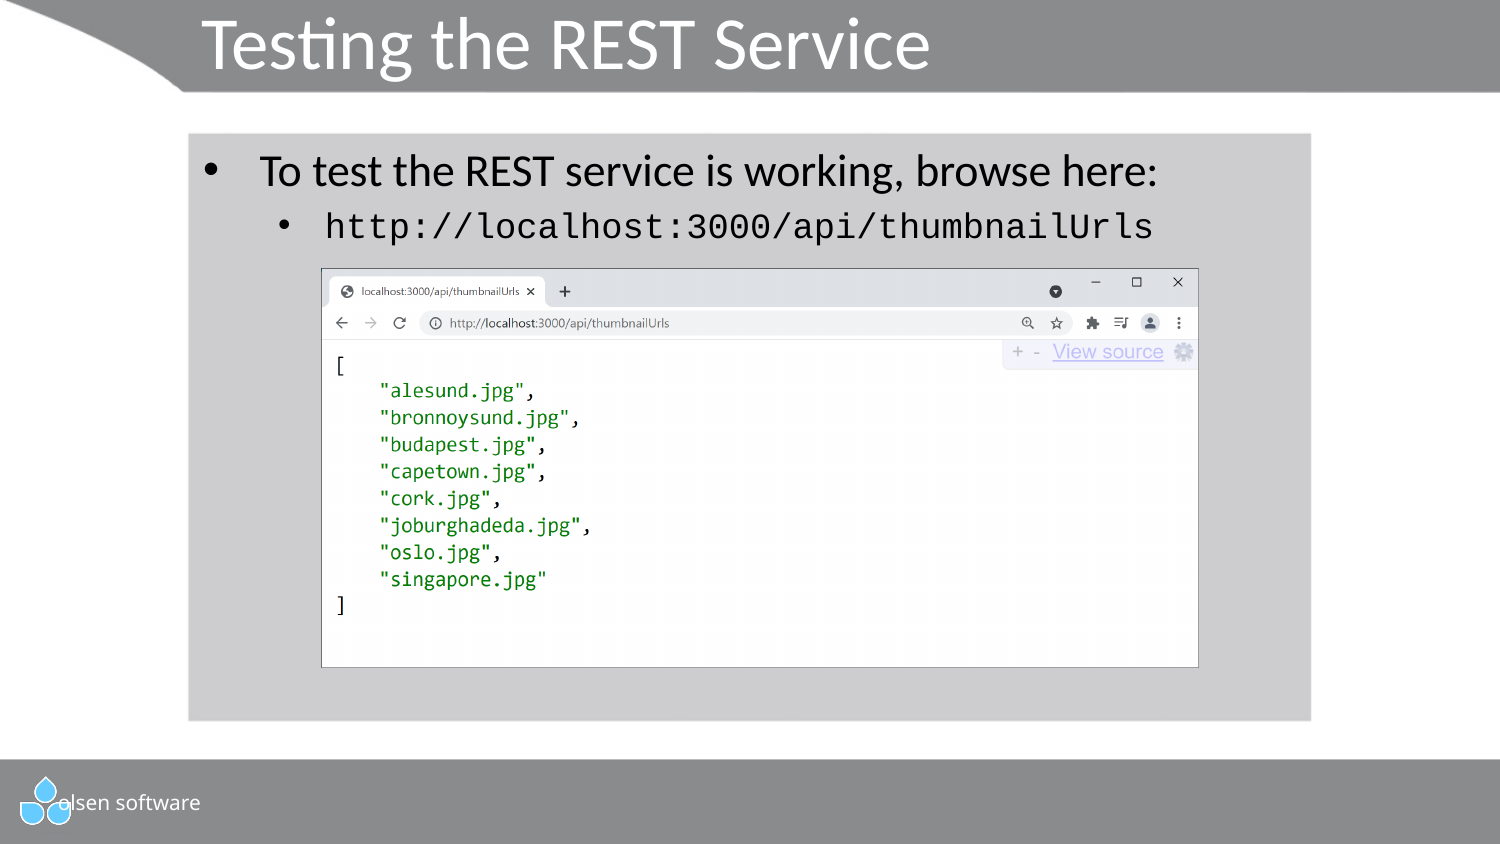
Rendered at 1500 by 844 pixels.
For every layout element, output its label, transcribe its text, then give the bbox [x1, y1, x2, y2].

picture [0, 0, 1500, 844]
title Testing the REST Service [186, 0, 1425, 79]
list To test the REST service is working, browse here: http://localhost:3000/api/thumbnailUrls [188, 133, 1311, 716]
